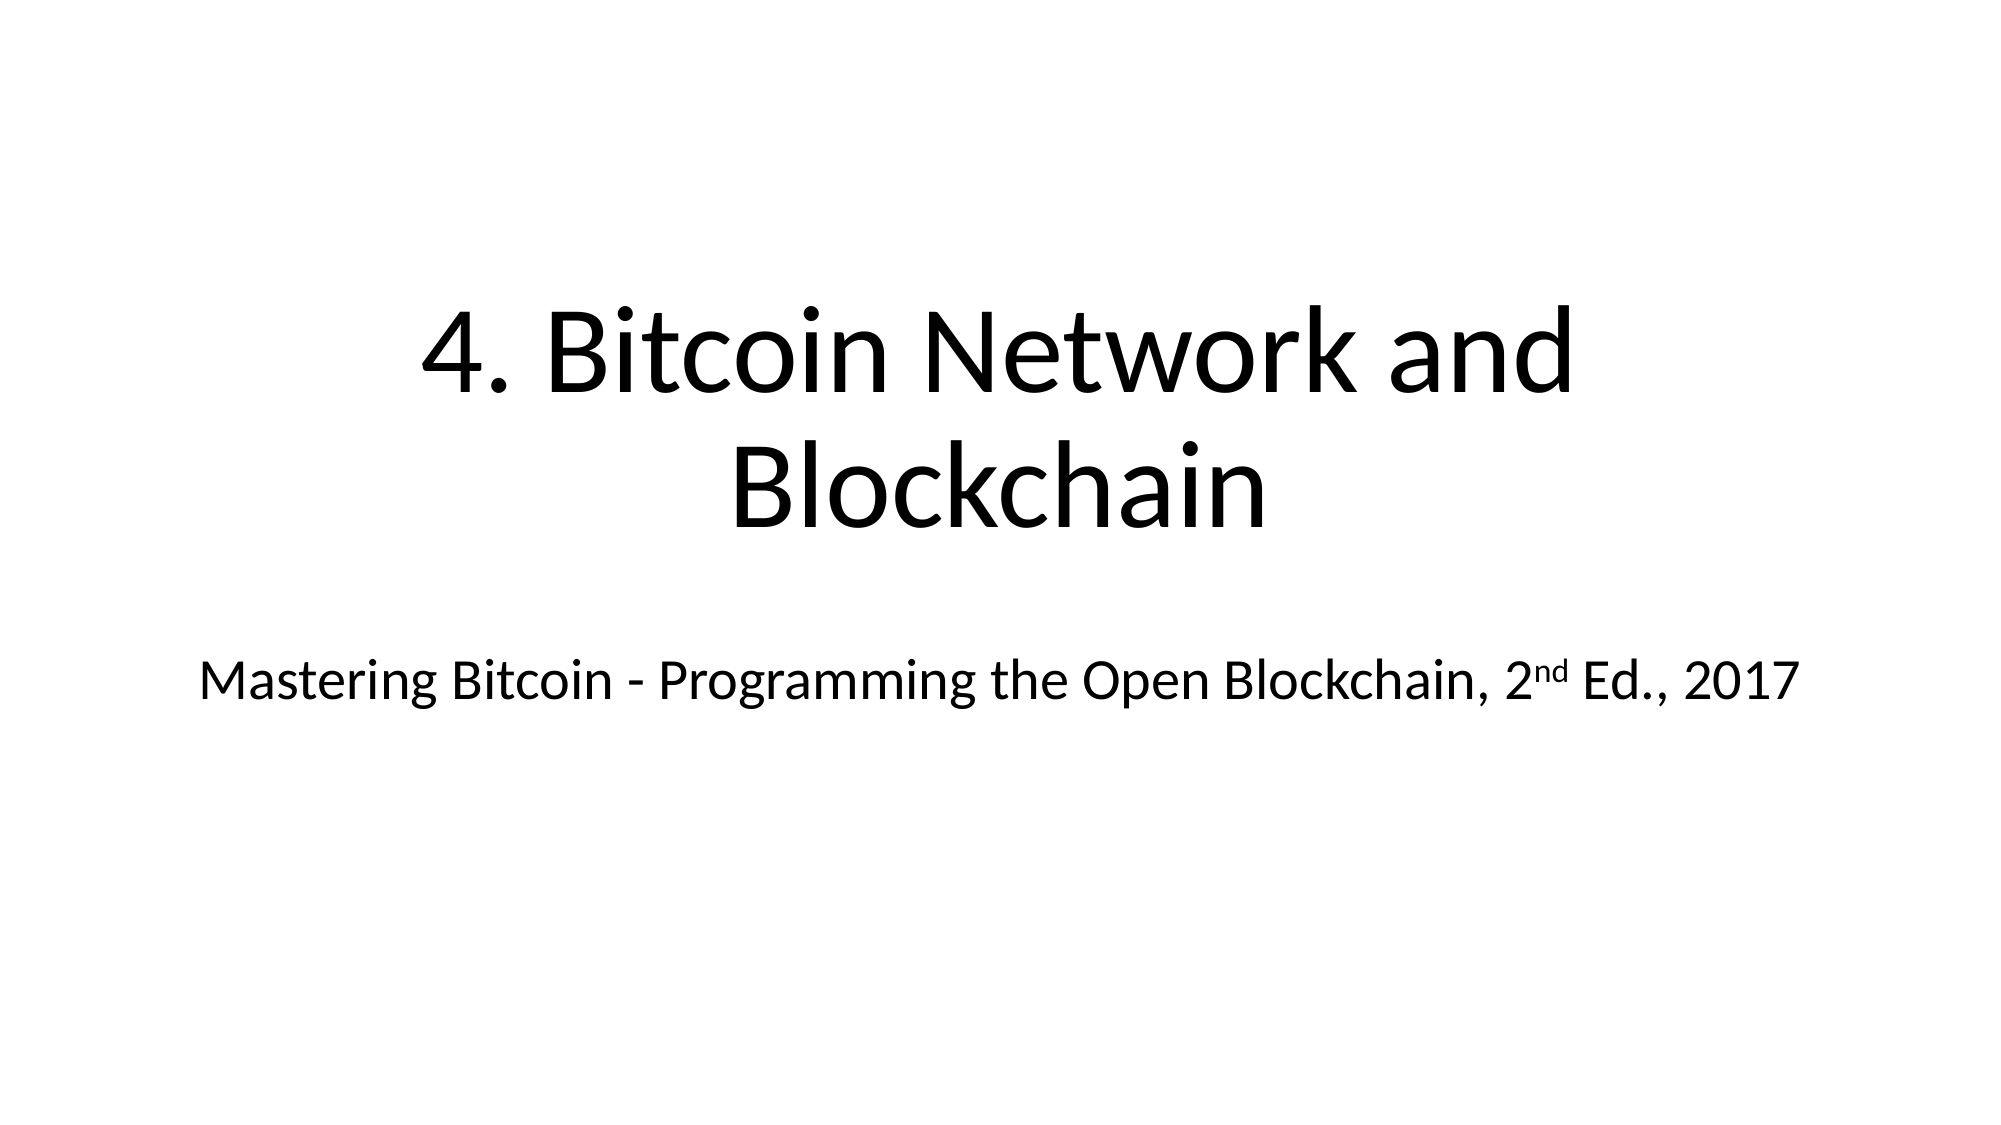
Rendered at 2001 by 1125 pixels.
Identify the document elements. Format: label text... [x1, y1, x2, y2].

subtitle Mastering Bitcoin - Programming the Open Blockchain, 2nd Ed., 2017 [144, 621, 1856, 742]
title 4. Bitcoin Network and Blockchain [230, 216, 1770, 563]
